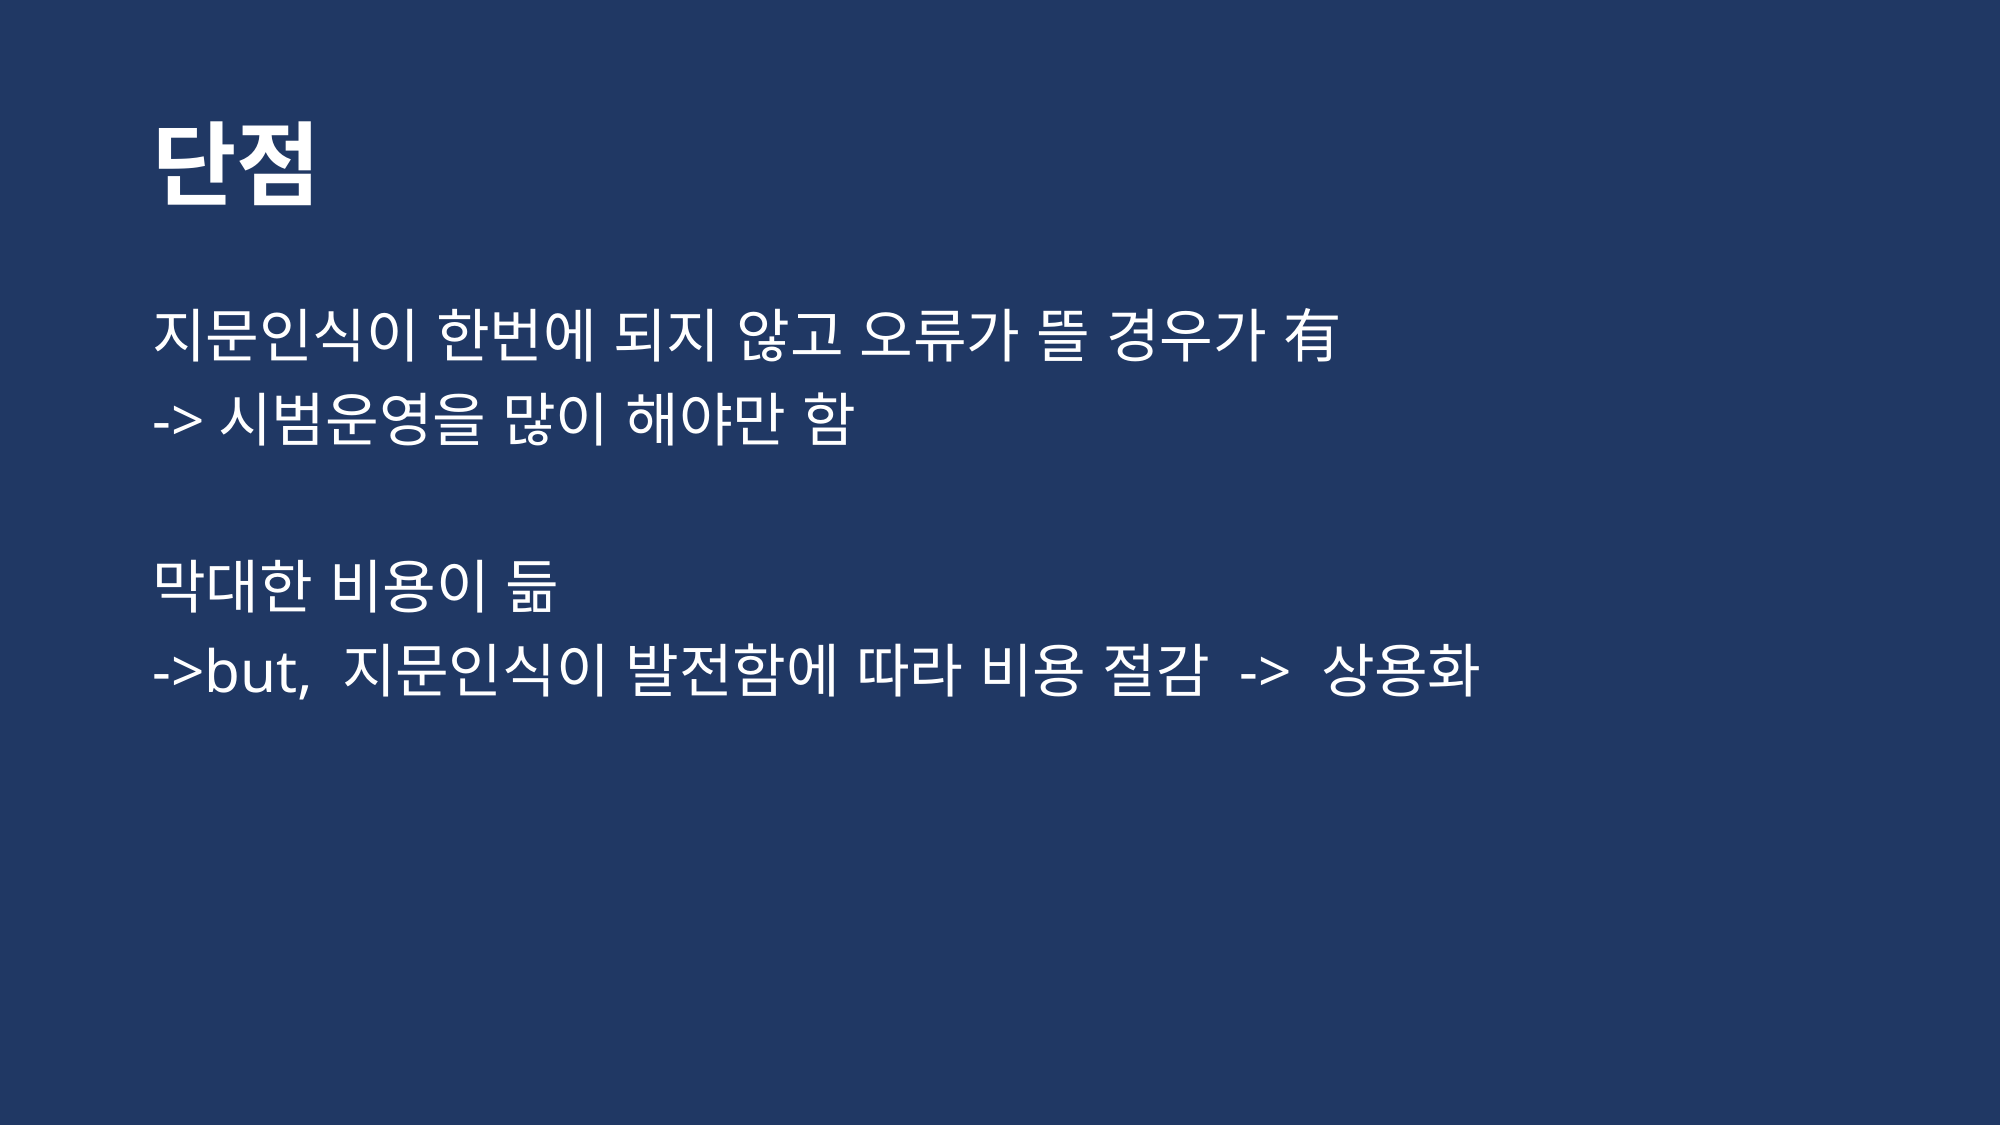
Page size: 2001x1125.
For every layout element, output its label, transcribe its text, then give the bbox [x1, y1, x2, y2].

title 단점 [137, 59, 1863, 278]
list 지문인식이 한번에 되지 않고 오류가 뜰 경우가 有 ->시범운영을 많이 해야만 함 막대한 비용이 듦 ->but, 지문인식이 발전함에 따라 비용 절감 -> 상용화 [137, 299, 1863, 1014]
